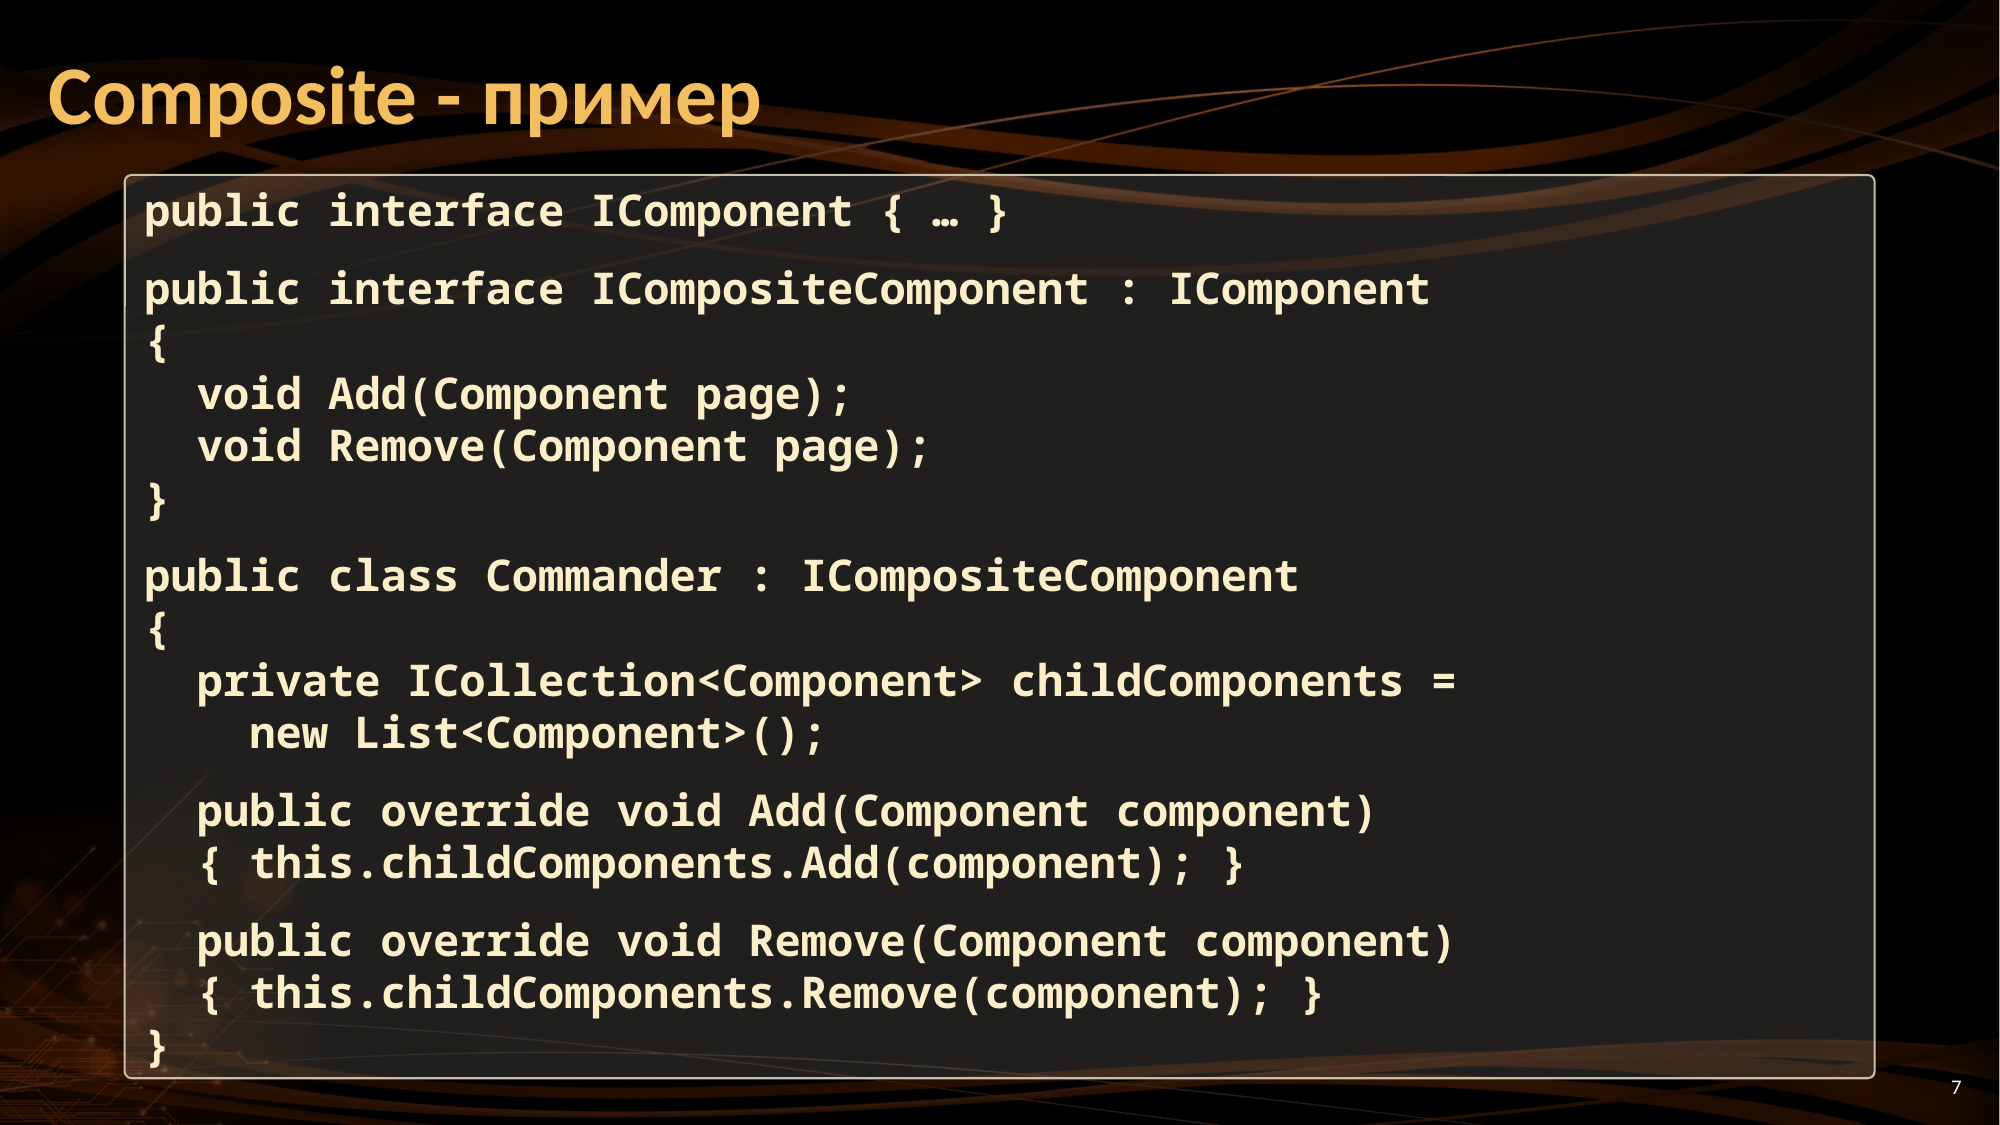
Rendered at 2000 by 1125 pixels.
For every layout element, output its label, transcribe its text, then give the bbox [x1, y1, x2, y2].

title Composite - пример [30, 6, 1602, 189]
text_box public interface IComponent { … } public interface ICompositeComponent : IComponent { void Add(Component page); void Remove(Component page); } public class Commander : ICompositeComponent { private ICollection<Component> childComponents = new List<Component>(); public override void Add(Component component) { this.childComponents.Add(component); } public override void Remove(Component component) { this.childComponents.Remove(component); } } [124, 174, 1875, 1079]
picture [0, 0, 2000, 1125]
slide_number 7 [1897, 1070, 1968, 1103]
